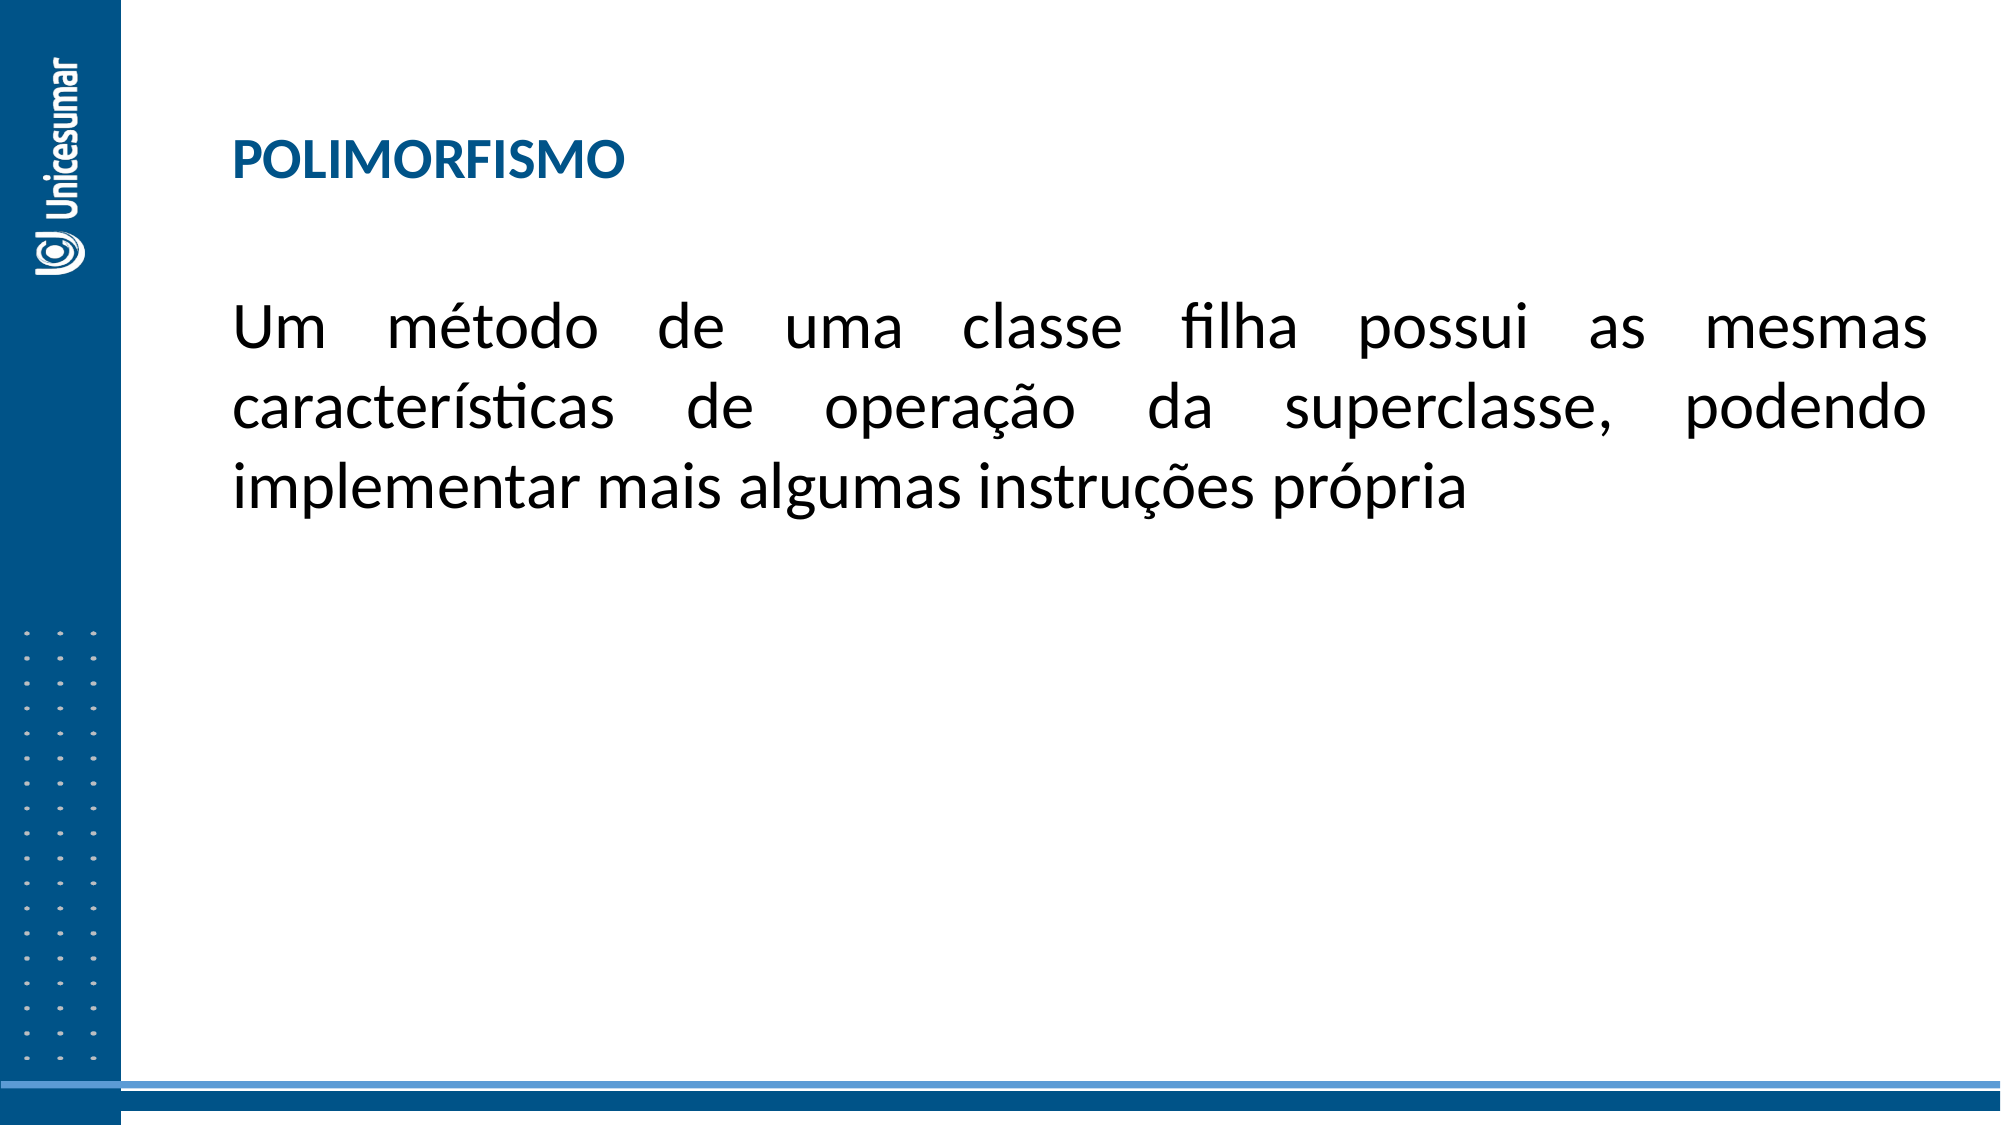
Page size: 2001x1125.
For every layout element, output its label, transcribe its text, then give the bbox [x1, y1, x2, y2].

list Um método de uma classe filha possui as mesmas características de operação da superclasse, podendo implementar mais algumas instruções própria [217, 274, 1945, 969]
picture [36, 58, 85, 275]
picture [24, 631, 111, 1060]
list POLIMORFISMO [217, 81, 1945, 237]
